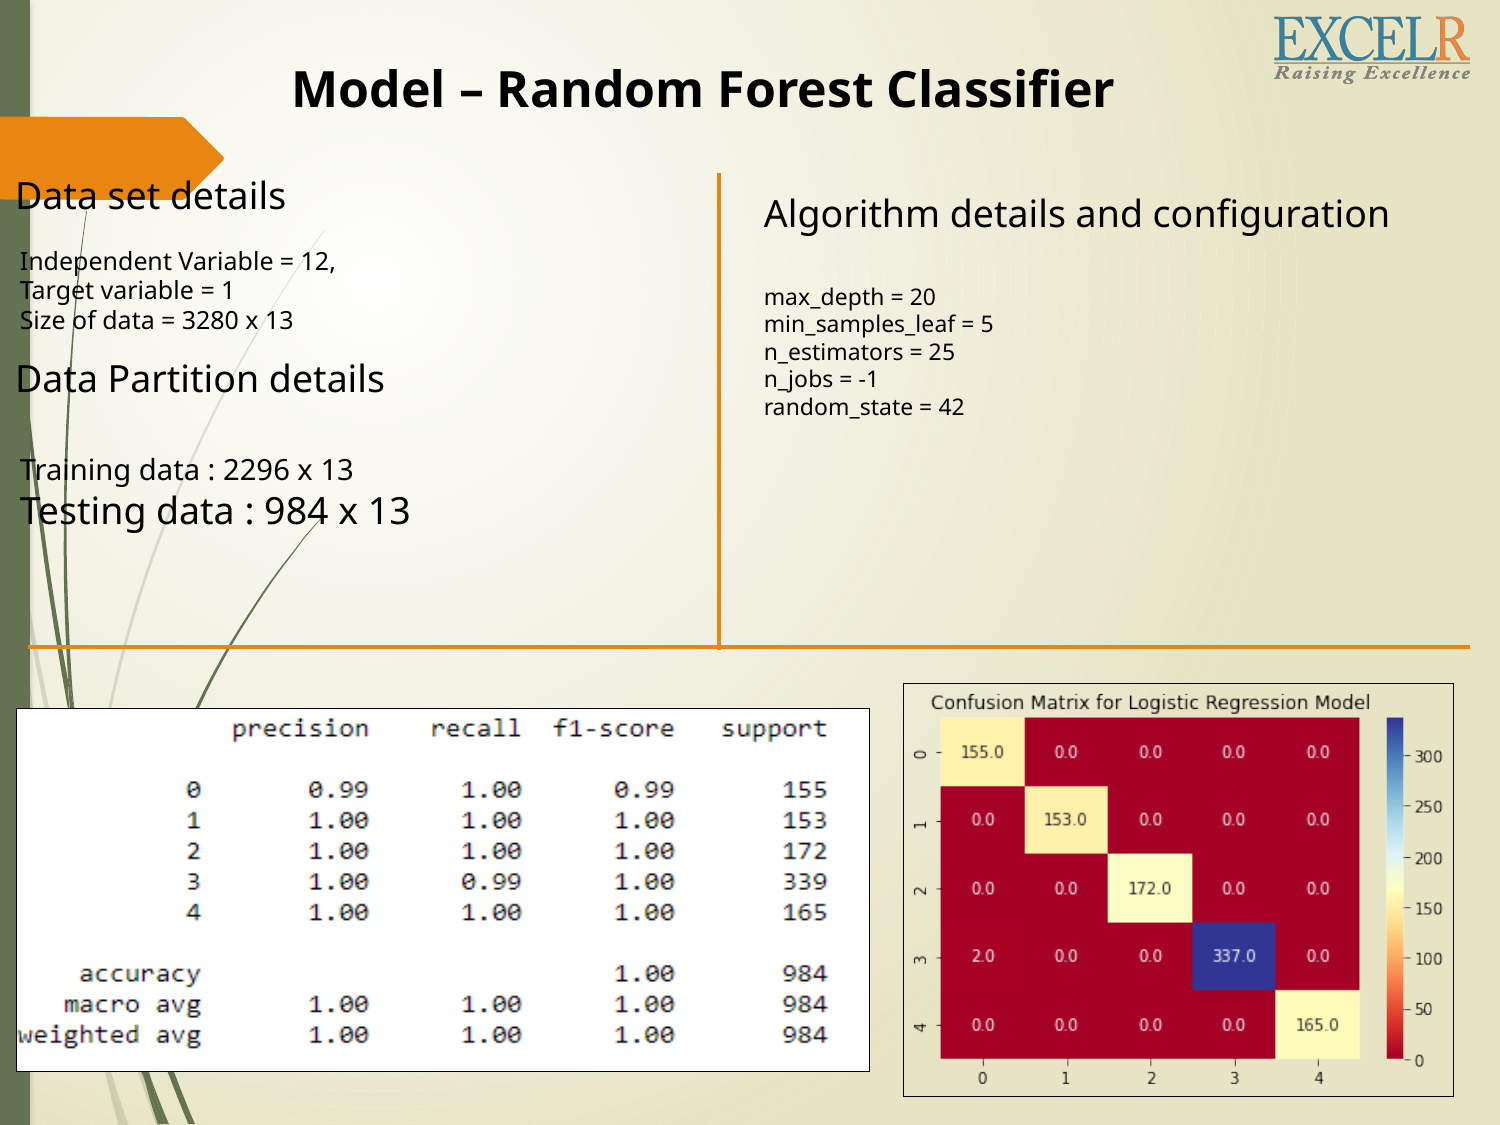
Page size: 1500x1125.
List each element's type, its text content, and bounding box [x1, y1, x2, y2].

text_box Training data : 2296 x 13 Testing data : 984 x 13 [5, 444, 677, 539]
text_box Model – Random Forest Classifier [276, 50, 1161, 126]
picture [15, 707, 870, 1073]
picture [903, 683, 1454, 1097]
picture [1274, 16, 1470, 85]
text_box Data set details [0, 164, 325, 225]
text_box Data Partition details [0, 347, 424, 408]
text_box Algorithm details and configuration [749, 182, 1500, 243]
text_box max_depth = 20 min_samples_leaf = 5 n_estimators = 25 n_jobs = -1 random_state = 42 [748, 275, 1421, 428]
text_box Independent Variable = 12, Target variable = 1 Size of data = 3280 x 13 [5, 237, 677, 343]
